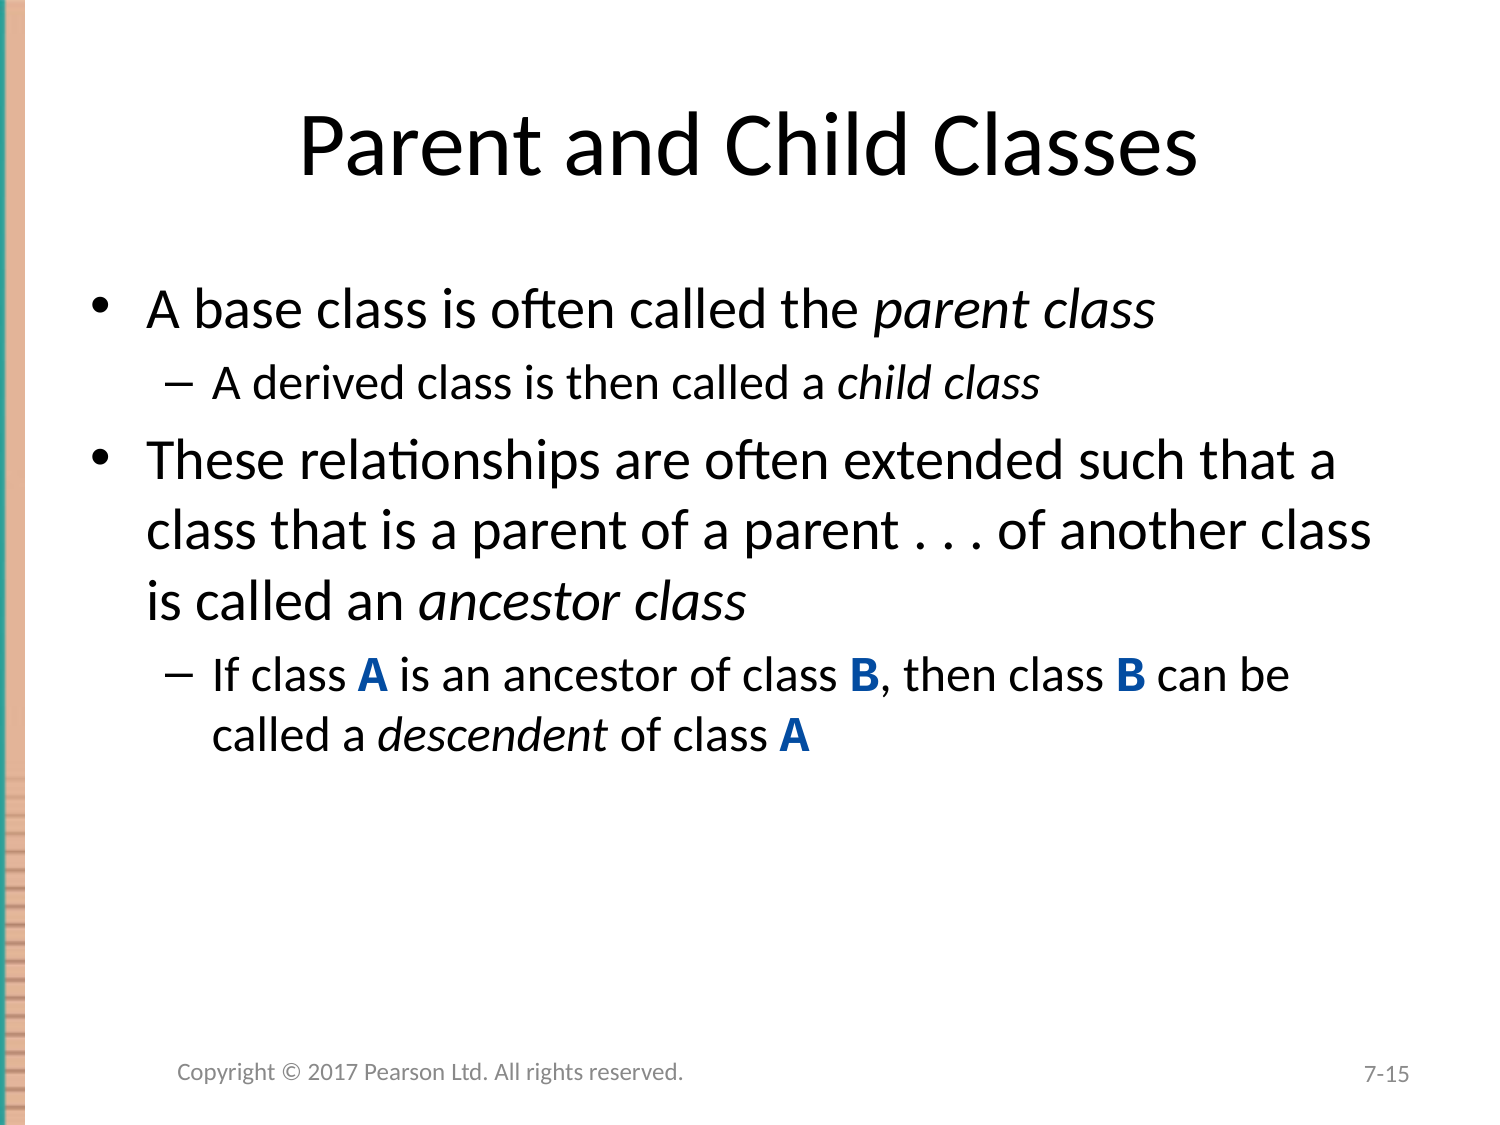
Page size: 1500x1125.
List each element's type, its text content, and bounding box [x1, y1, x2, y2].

list A base class is often called the parent class A derived class is then called a child class These relationships are often extended such that a class that is a parent of a parent . . . of another class is called an ancestor class If class A is an ancestor of class B, then class B can be called a descendent of class A [75, 262, 1425, 1005]
title Parent and Child Classes [75, 45, 1425, 233]
slide_number 7-15 [1074, 1042, 1425, 1103]
picture [0, 0, 25, 1125]
footer Copyright © 2017 Pearson Ltd. All rights reserved. [75, 1040, 788, 1100]
